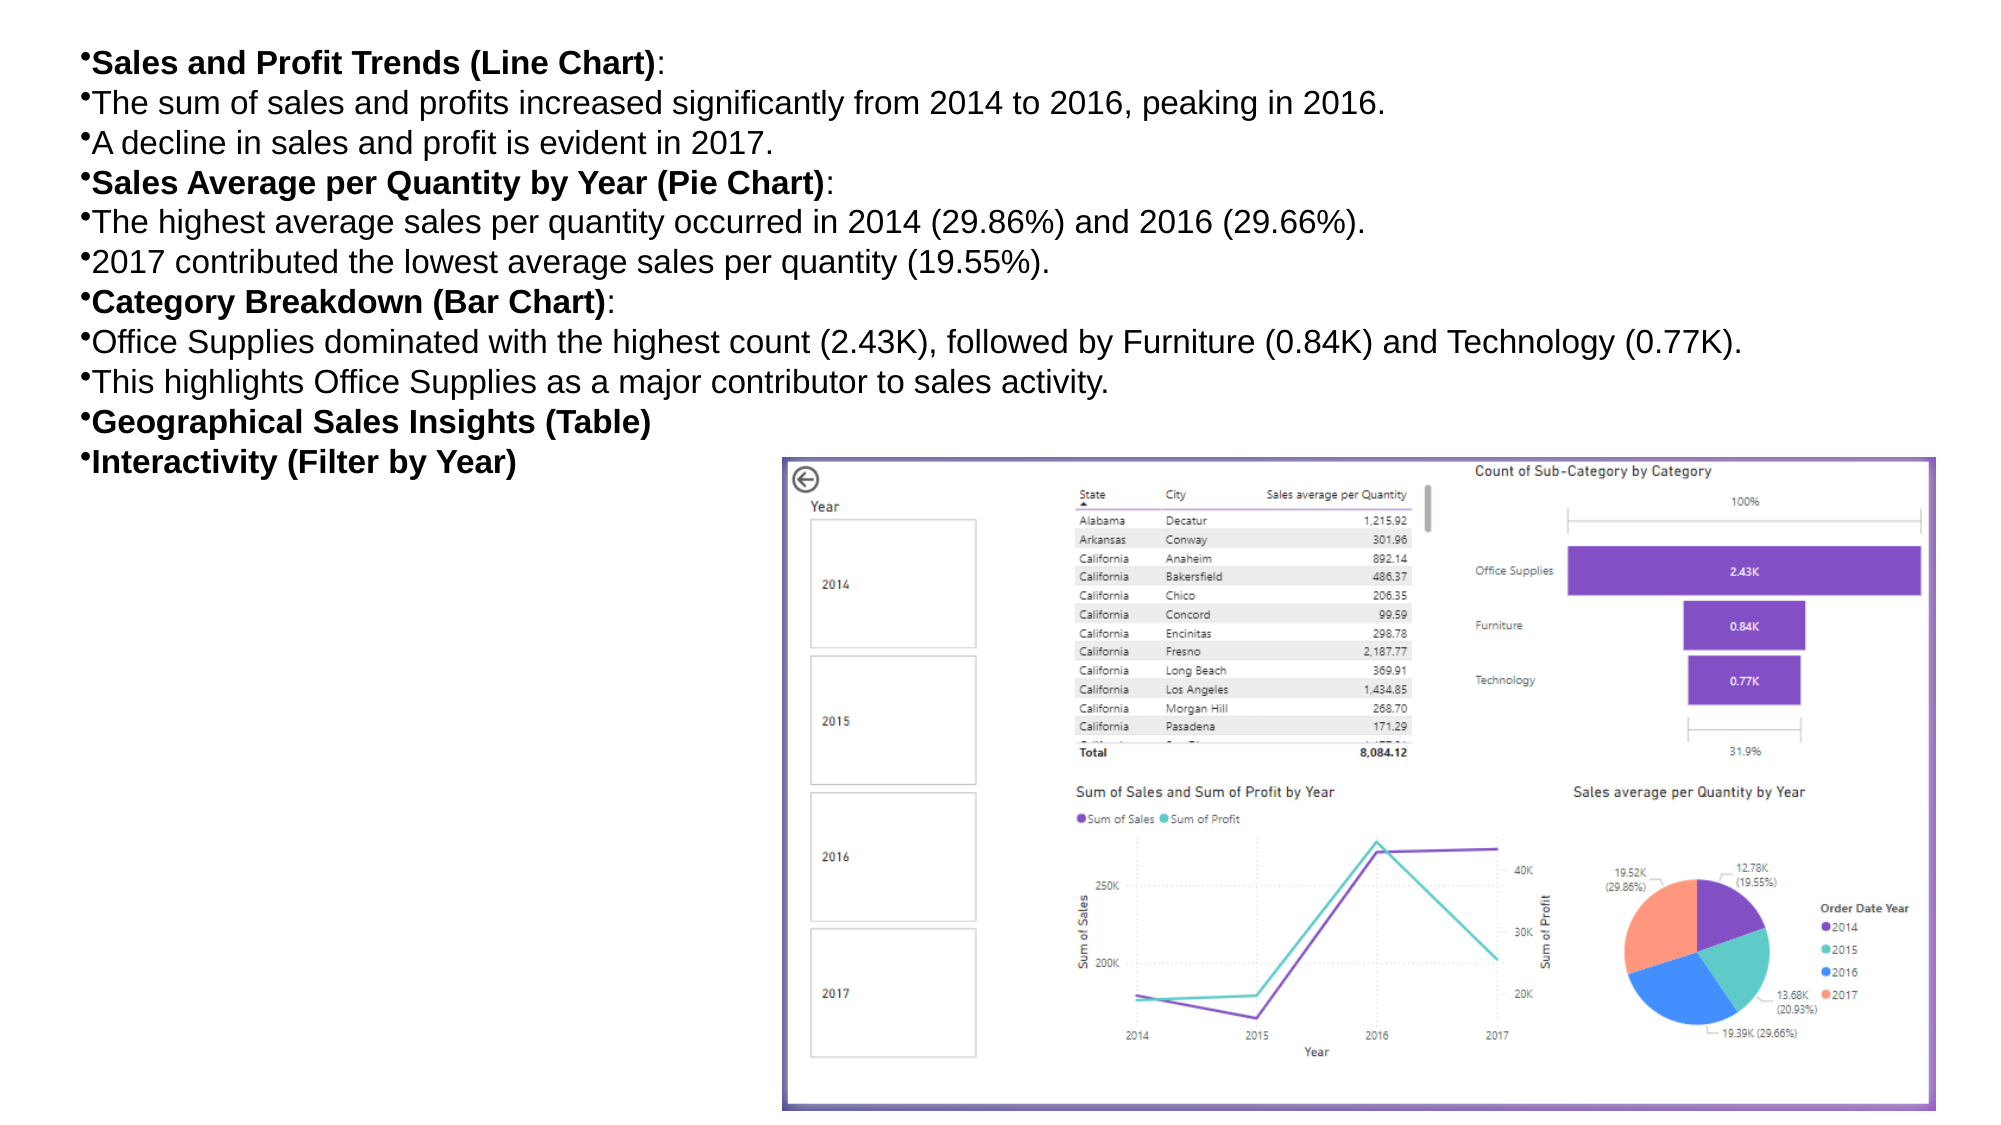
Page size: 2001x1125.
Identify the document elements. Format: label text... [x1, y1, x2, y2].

picture [782, 457, 1936, 1111]
text_box Sales and Profit Trends (Line Chart): The sum of sales and profits increased significantly from 2014 to 2016, peaking in 2016. A decline in sales and profit is evident in 2017. Sales Average per Quantity by Year (Pie Chart): The highest average sales per quantity occurred in 2014 (29.86%) and 2016 (29.66%). 2017 contributed the lowest average sales per quantity (19.55%). Category Breakdown (Bar Chart): Office Supplies dominated with the highest count (2.43K), followed by Furniture (0.84K) and Technology (0.77K). This highlights Office Supplies as a major contributor to sales activity. Geographical Sales Insights (Table) Interactivity (Filter by Year) [64, 33, 1872, 488]
